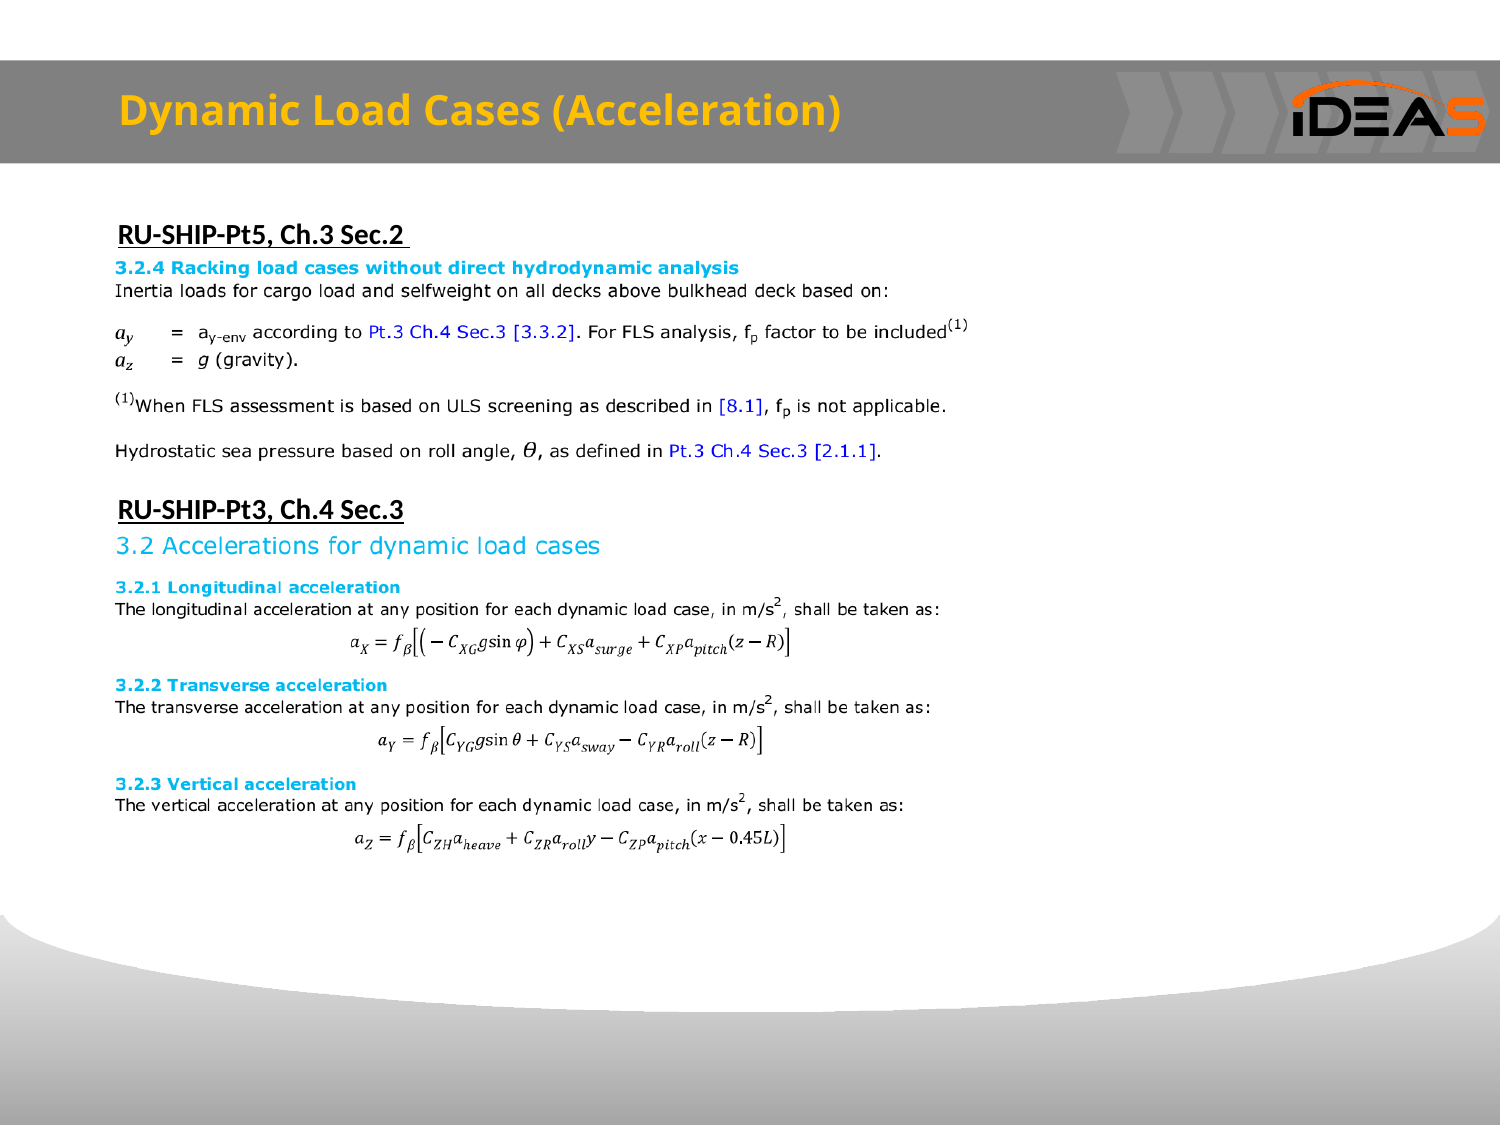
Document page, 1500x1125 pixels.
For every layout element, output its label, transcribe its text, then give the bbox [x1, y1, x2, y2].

title Dynamic Load Cases (Acceleration) [103, 71, 1397, 153]
picture [1397, 80, 1485, 136]
picture [94, 528, 960, 869]
text_box RU-SHIP-Pt3, Ch.4 Sec.3 [103, 483, 445, 528]
text_box RU-SHIP-Pt5, Ch.3 Sec.2 [103, 207, 426, 258]
picture [113, 253, 975, 468]
